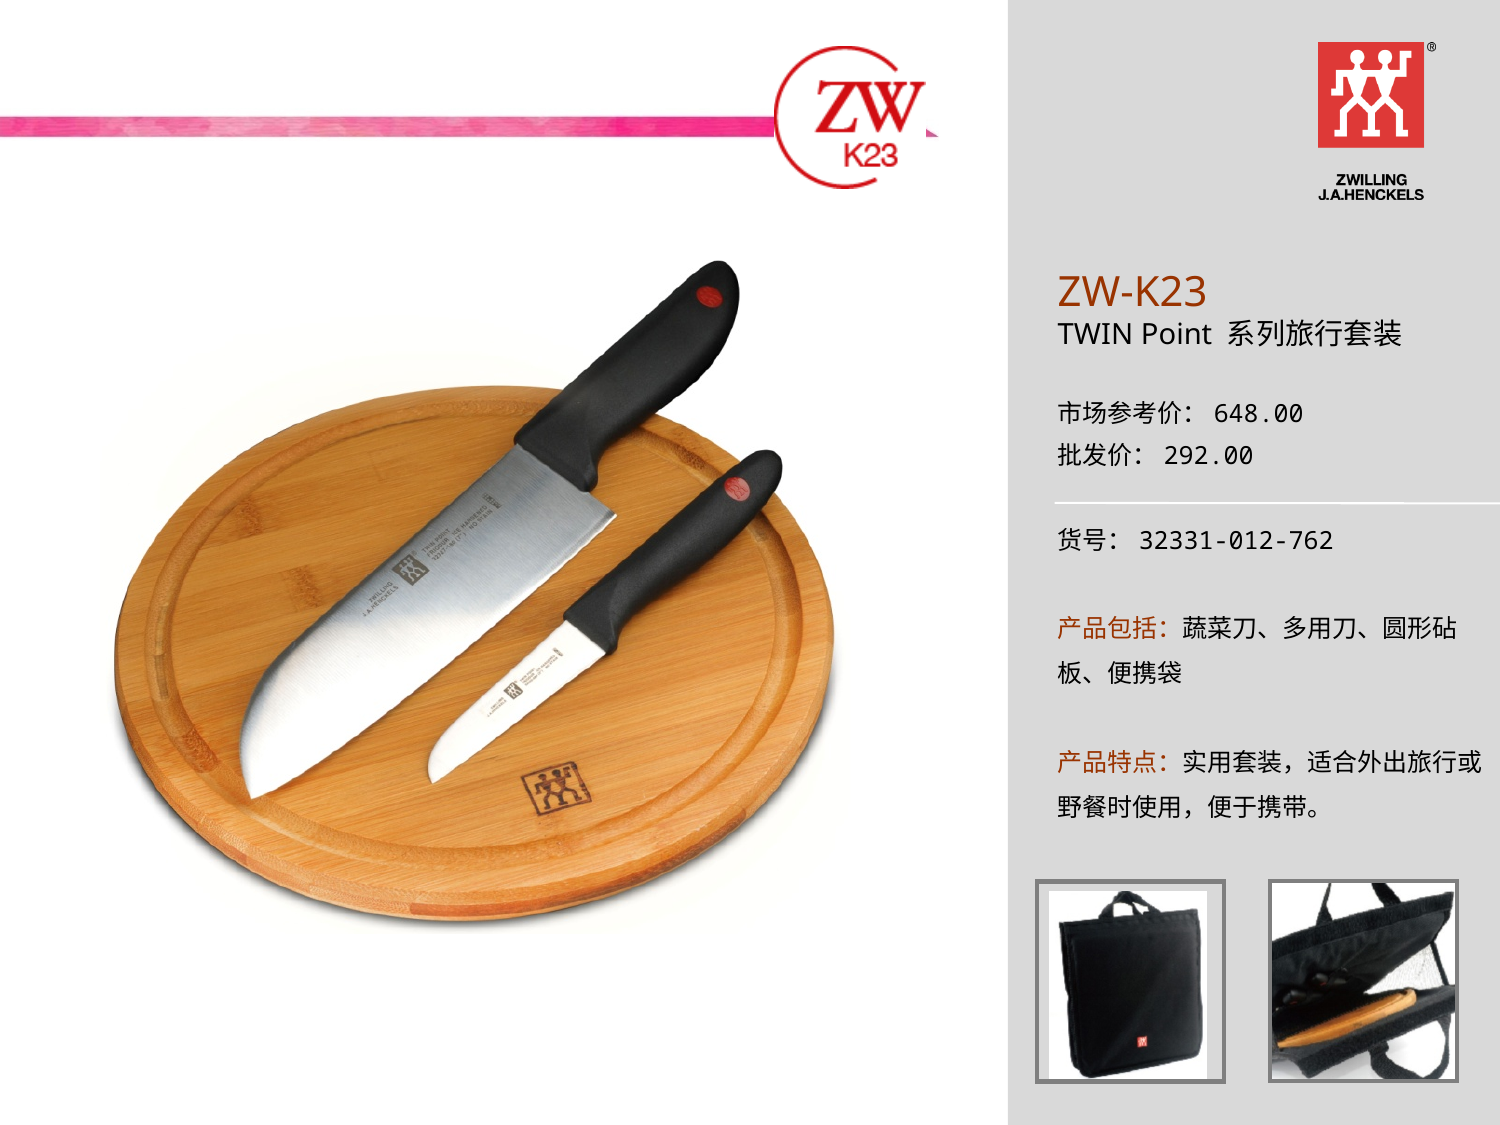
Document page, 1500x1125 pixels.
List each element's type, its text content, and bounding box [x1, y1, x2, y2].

picture [1317, 42, 1436, 200]
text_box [1269, 881, 1458, 1082]
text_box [1036, 881, 1225, 1082]
text_box ZW-K23 TWIN Point 系列旅行套装 市场参考价：648.00 批发价：292.00 货号：32331-012-762 产品包括：蔬菜刀、多用刀、圆形砧板、便携袋 产品特点：实用套装，适合外出旅行或野餐时使用，便于携带。 [1042, 257, 1500, 964]
text_box [1007, 0, 1500, 1125]
picture [0, 0, 1007, 1125]
